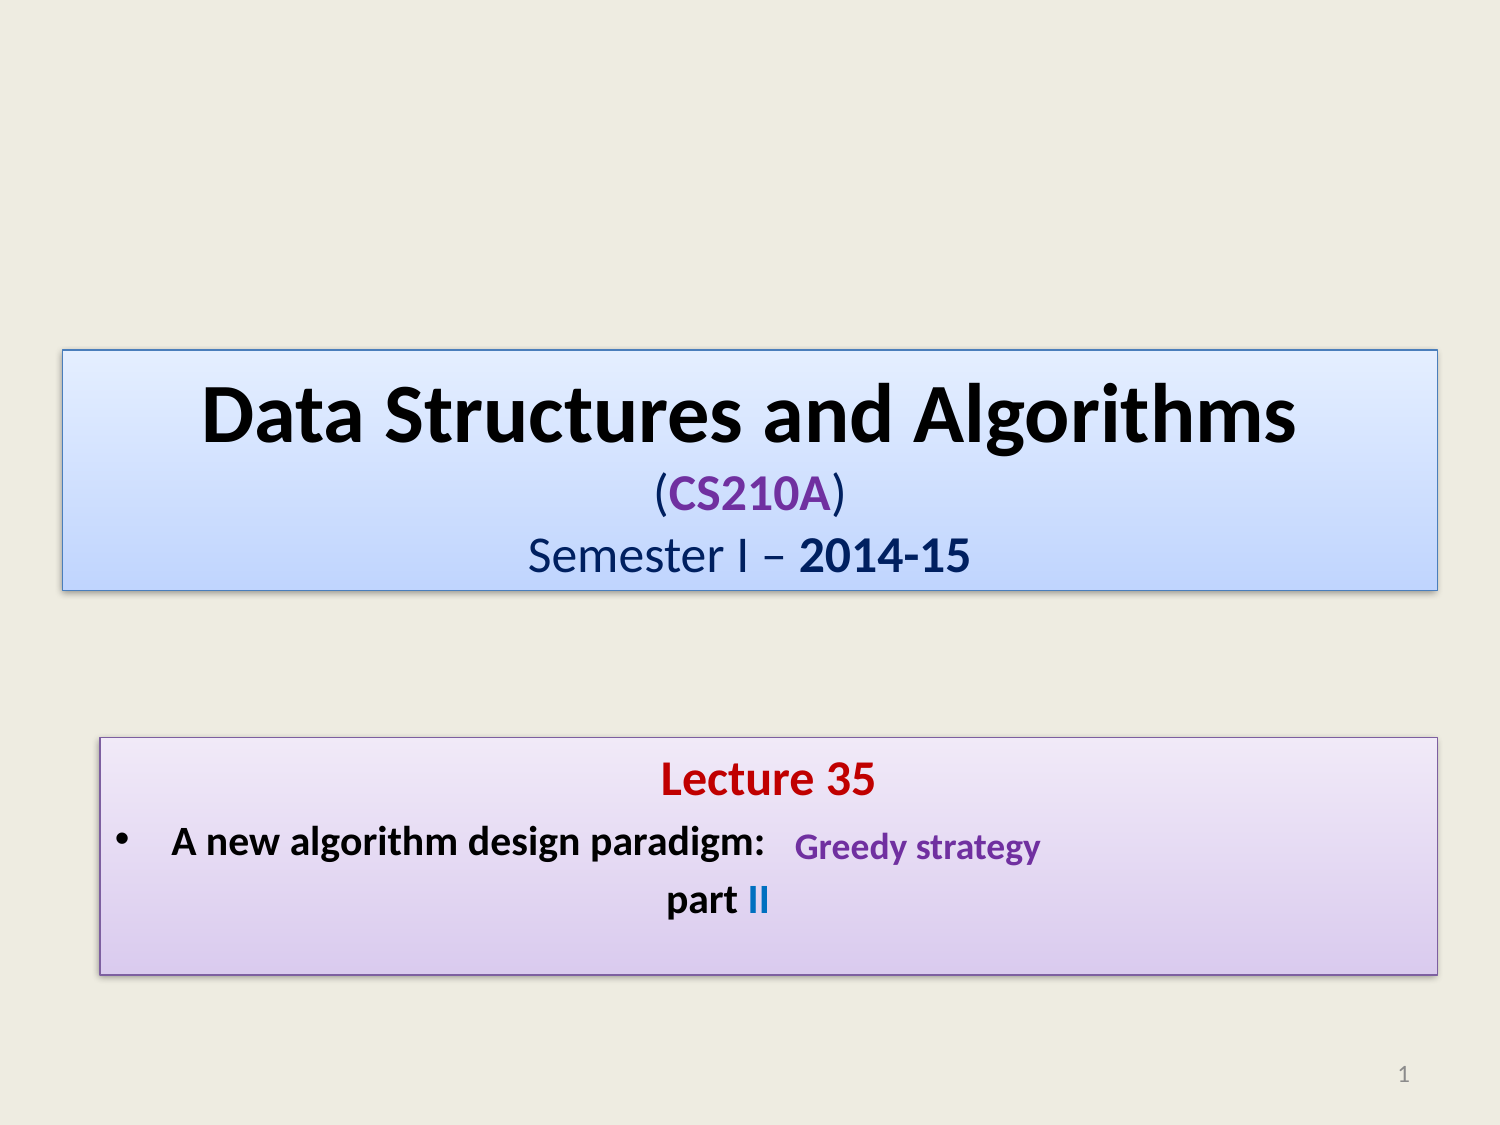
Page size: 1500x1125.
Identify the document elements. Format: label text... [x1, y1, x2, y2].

subtitle Lecture 35 A new algorithm design paradigm: part II [99, 737, 1438, 976]
slide_number 1 [1074, 1042, 1425, 1103]
text_box Greedy strategy [780, 814, 1057, 875]
title Data Structures and Algorithms (CS210A) Semester I – 2014-15 [62, 349, 1438, 591]
